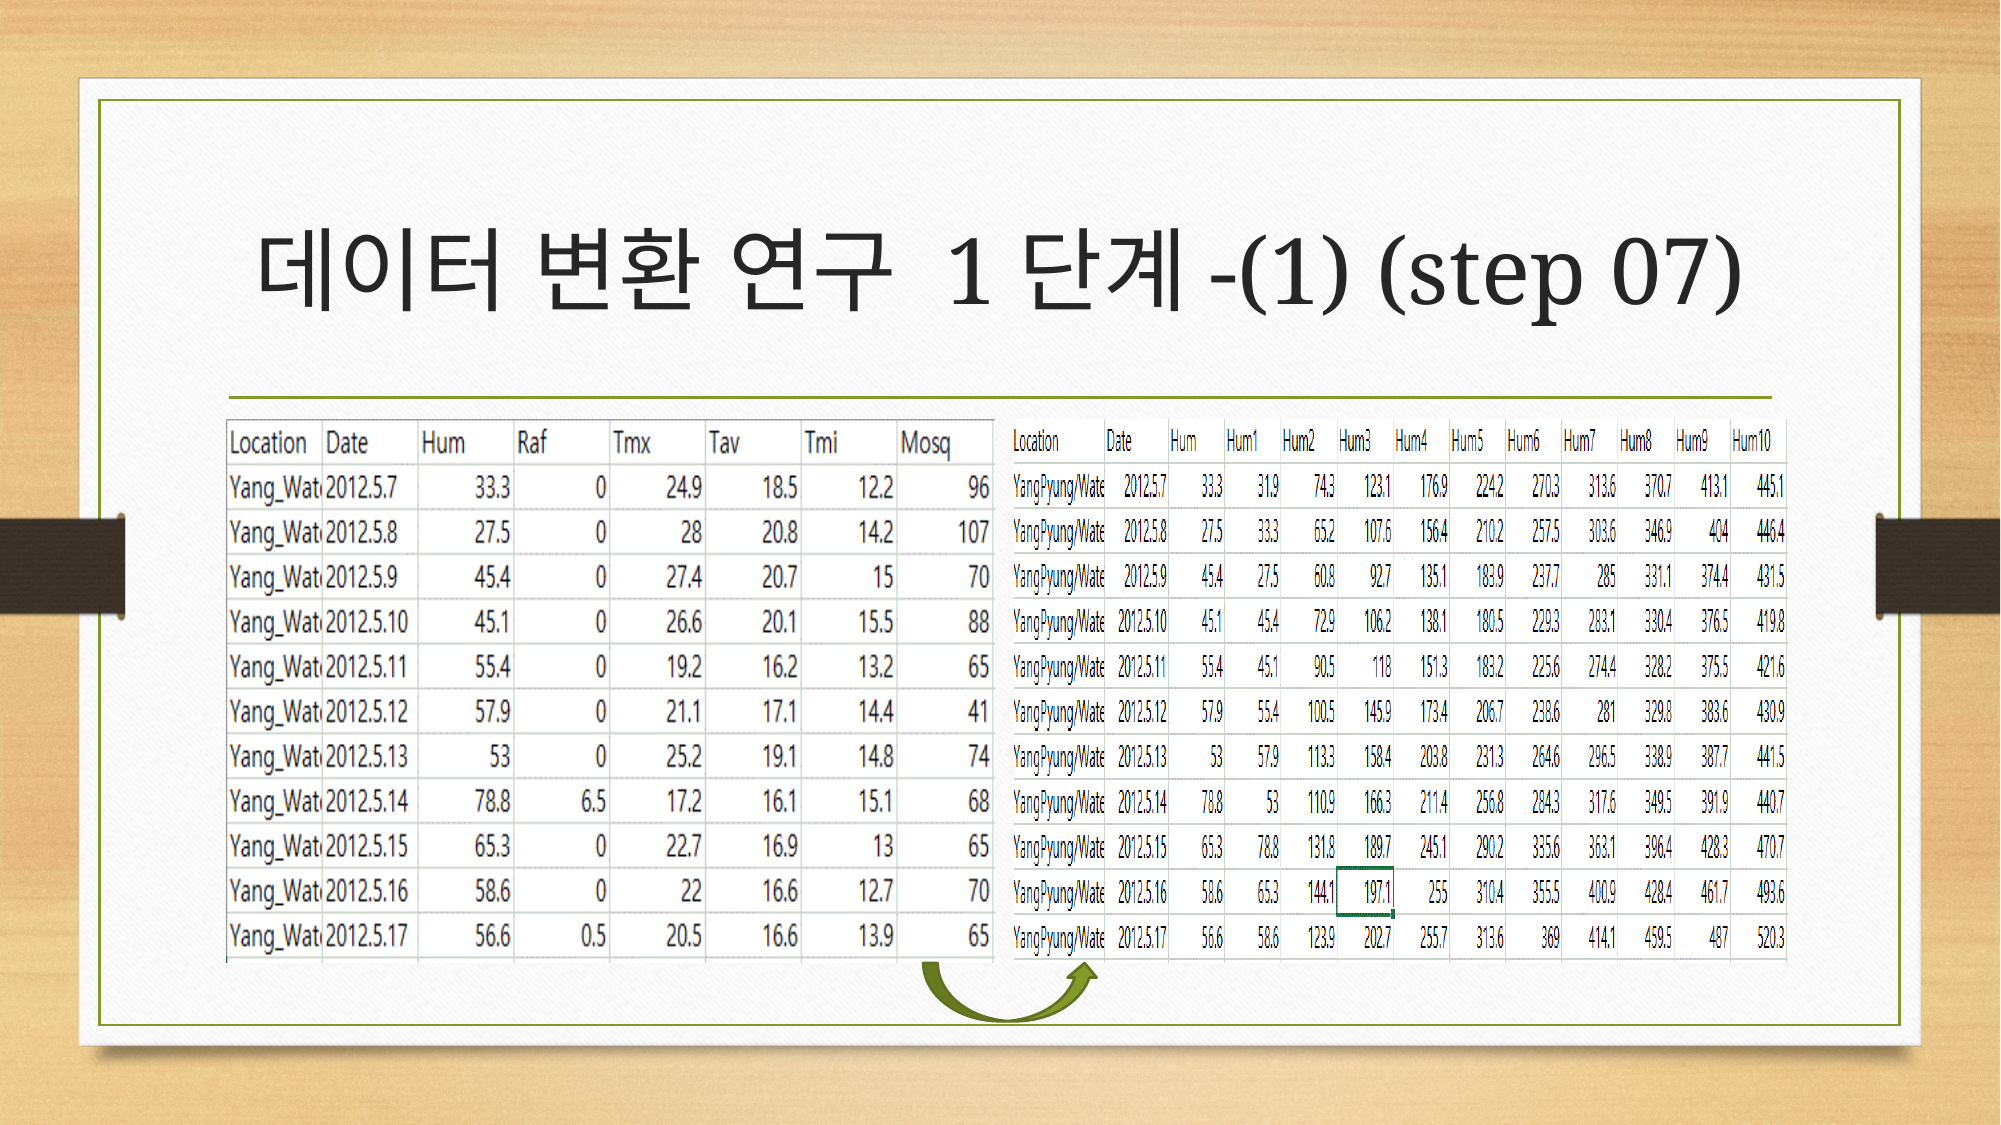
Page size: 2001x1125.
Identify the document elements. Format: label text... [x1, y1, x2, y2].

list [225, 419, 995, 964]
text_box [921, 964, 1098, 1023]
title 데이터 변환 연구 1단계-(1) (step 07) [212, 161, 1788, 375]
picture [0, 0, 2001, 1125]
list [1013, 419, 1789, 964]
